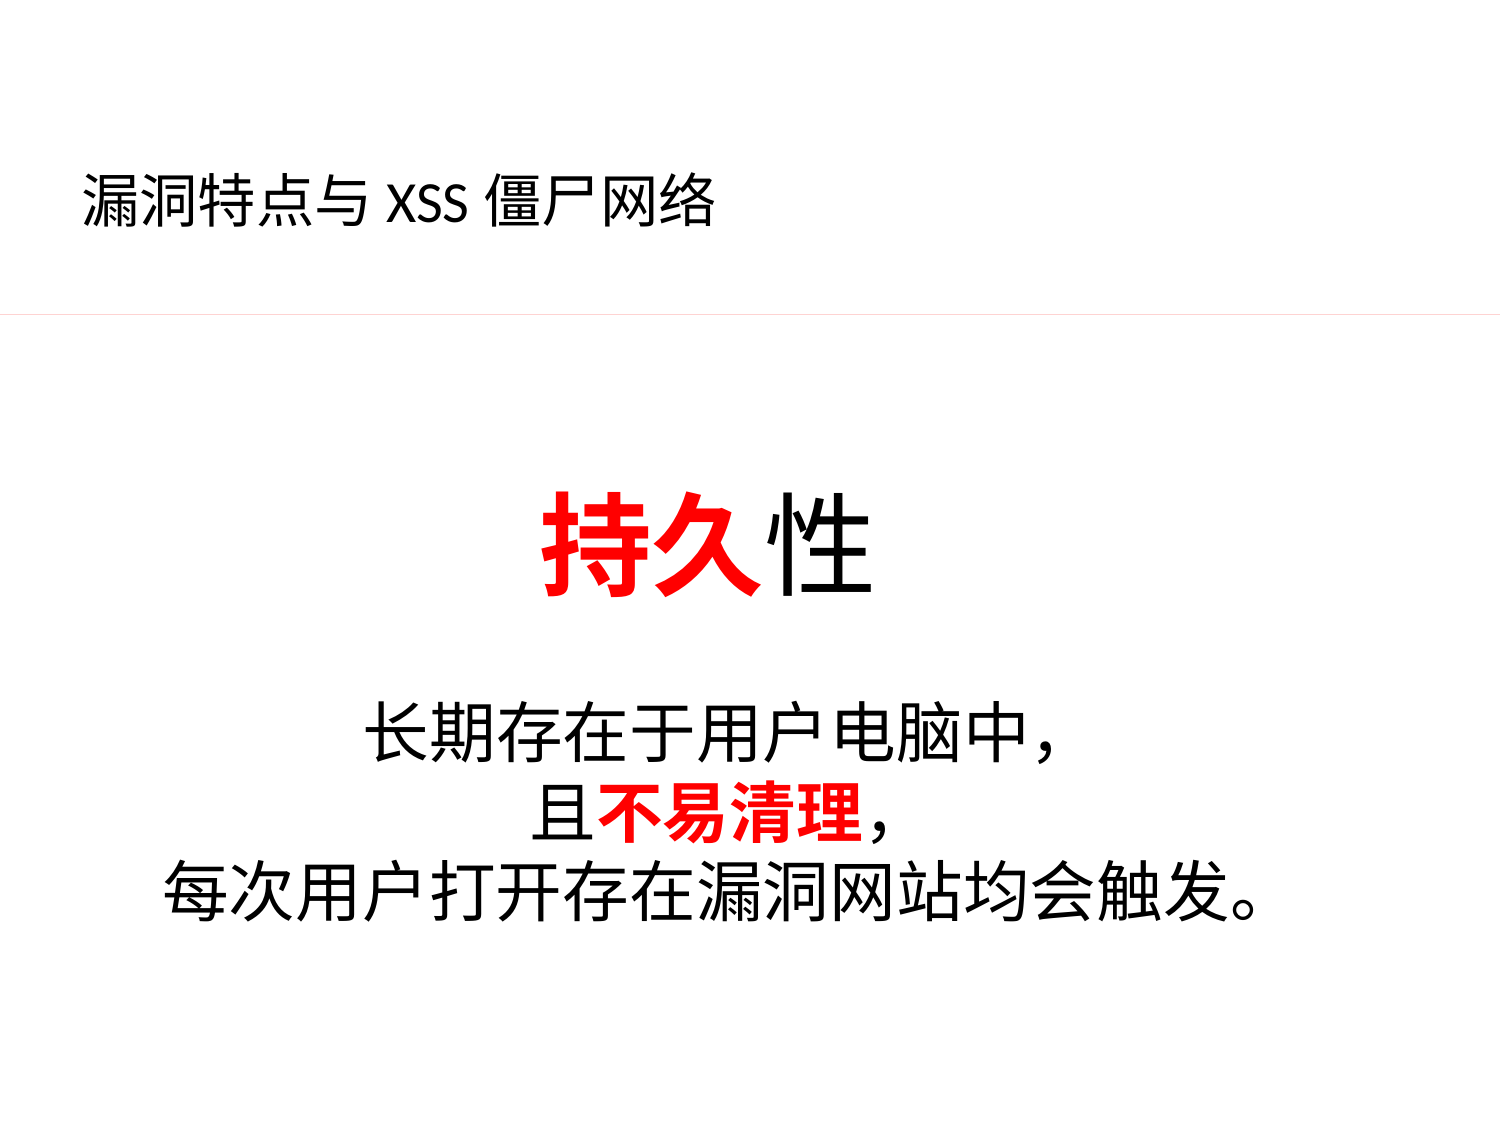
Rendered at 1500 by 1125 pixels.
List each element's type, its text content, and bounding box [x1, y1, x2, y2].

text_box 持久性 [524, 467, 892, 618]
text_box 漏洞特点与XSS僵尸网络 [66, 156, 732, 242]
text_box 长期存在于用户电脑中， 且不易清理， 每次用户打开存在漏洞网站均会触发。 [147, 682, 1312, 938]
